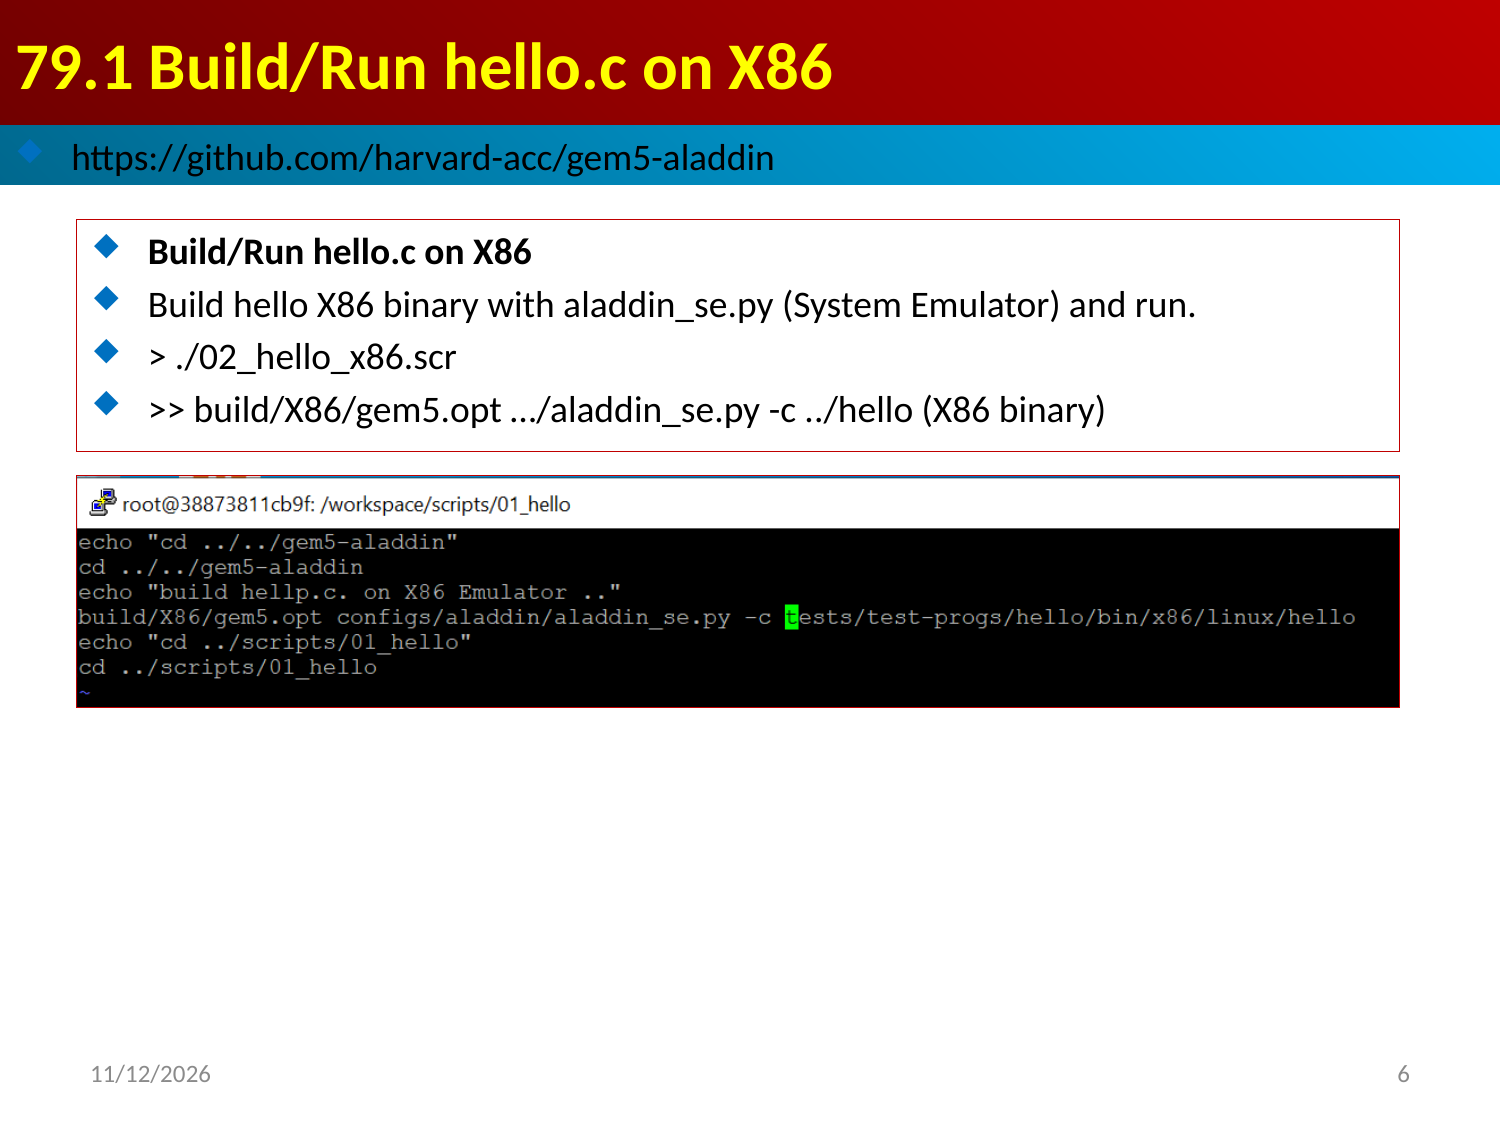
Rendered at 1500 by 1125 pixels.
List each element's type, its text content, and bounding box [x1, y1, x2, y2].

slide_number 6 [1074, 1042, 1425, 1103]
picture [76, 475, 1400, 708]
title 79.1 Build/Run hello.c on X86 [0, 0, 1500, 125]
subtitle Build/Run hello.c on X86 Build hello X86 binary with aladdin_se.py (System Emulator) and run. > ./02_hello_x86.scr >> build/X86/gem5.opt …/aladdin_se.py -c ../hello (X86 binary) [76, 219, 1400, 452]
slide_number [75, 1042, 425, 1103]
text_box https://github.com/harvard-acc/gem5-aladdin [0, 125, 1500, 185]
